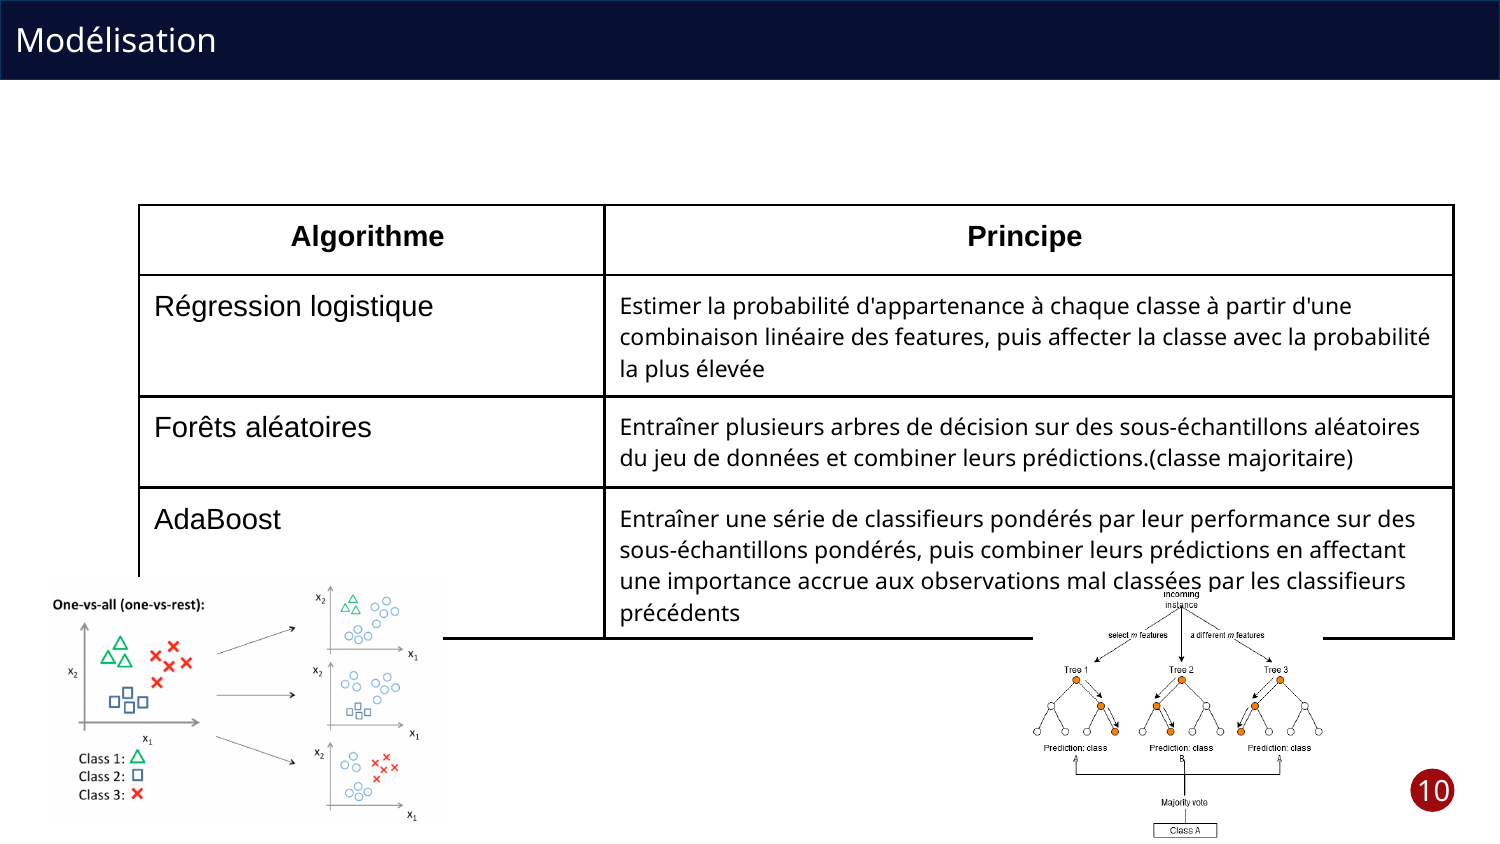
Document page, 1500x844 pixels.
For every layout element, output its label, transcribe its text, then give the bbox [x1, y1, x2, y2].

table_header Algorithme [140, 206, 603, 274]
table_cell Estimer la probabilité d'appartenance à chaque classe à partir d'une combinaison linéaire des features, puis affecter la classe avec la probabilité la plus élevée [606, 276, 1452, 395]
table_cell Entraîner plusieurs arbres de décision sur des sous-échantillons aléatoires du jeu de données et combiner leurs prédictions.(classe majoritaire) [606, 398, 1452, 486]
table_cell Régression logistique [140, 276, 603, 395]
picture [49, 577, 444, 824]
text_box 10 [1401, 757, 1491, 823]
table_cell AdaBoost [140, 489, 603, 637]
table_cell Entraîner une série de classifieurs pondérés par leur performance sur des sous-échantillons pondérés, puis combiner leurs prédictions en affectant une importance accrue aux observations mal classées par les classifieurs précédents [606, 489, 1452, 637]
picture [1033, 591, 1323, 838]
text_box Modélisation [0, 4, 443, 75]
text_box [0, 0, 1500, 80]
table_cell Forêts aléatoires [140, 398, 603, 486]
table_header Principe [606, 206, 1452, 274]
